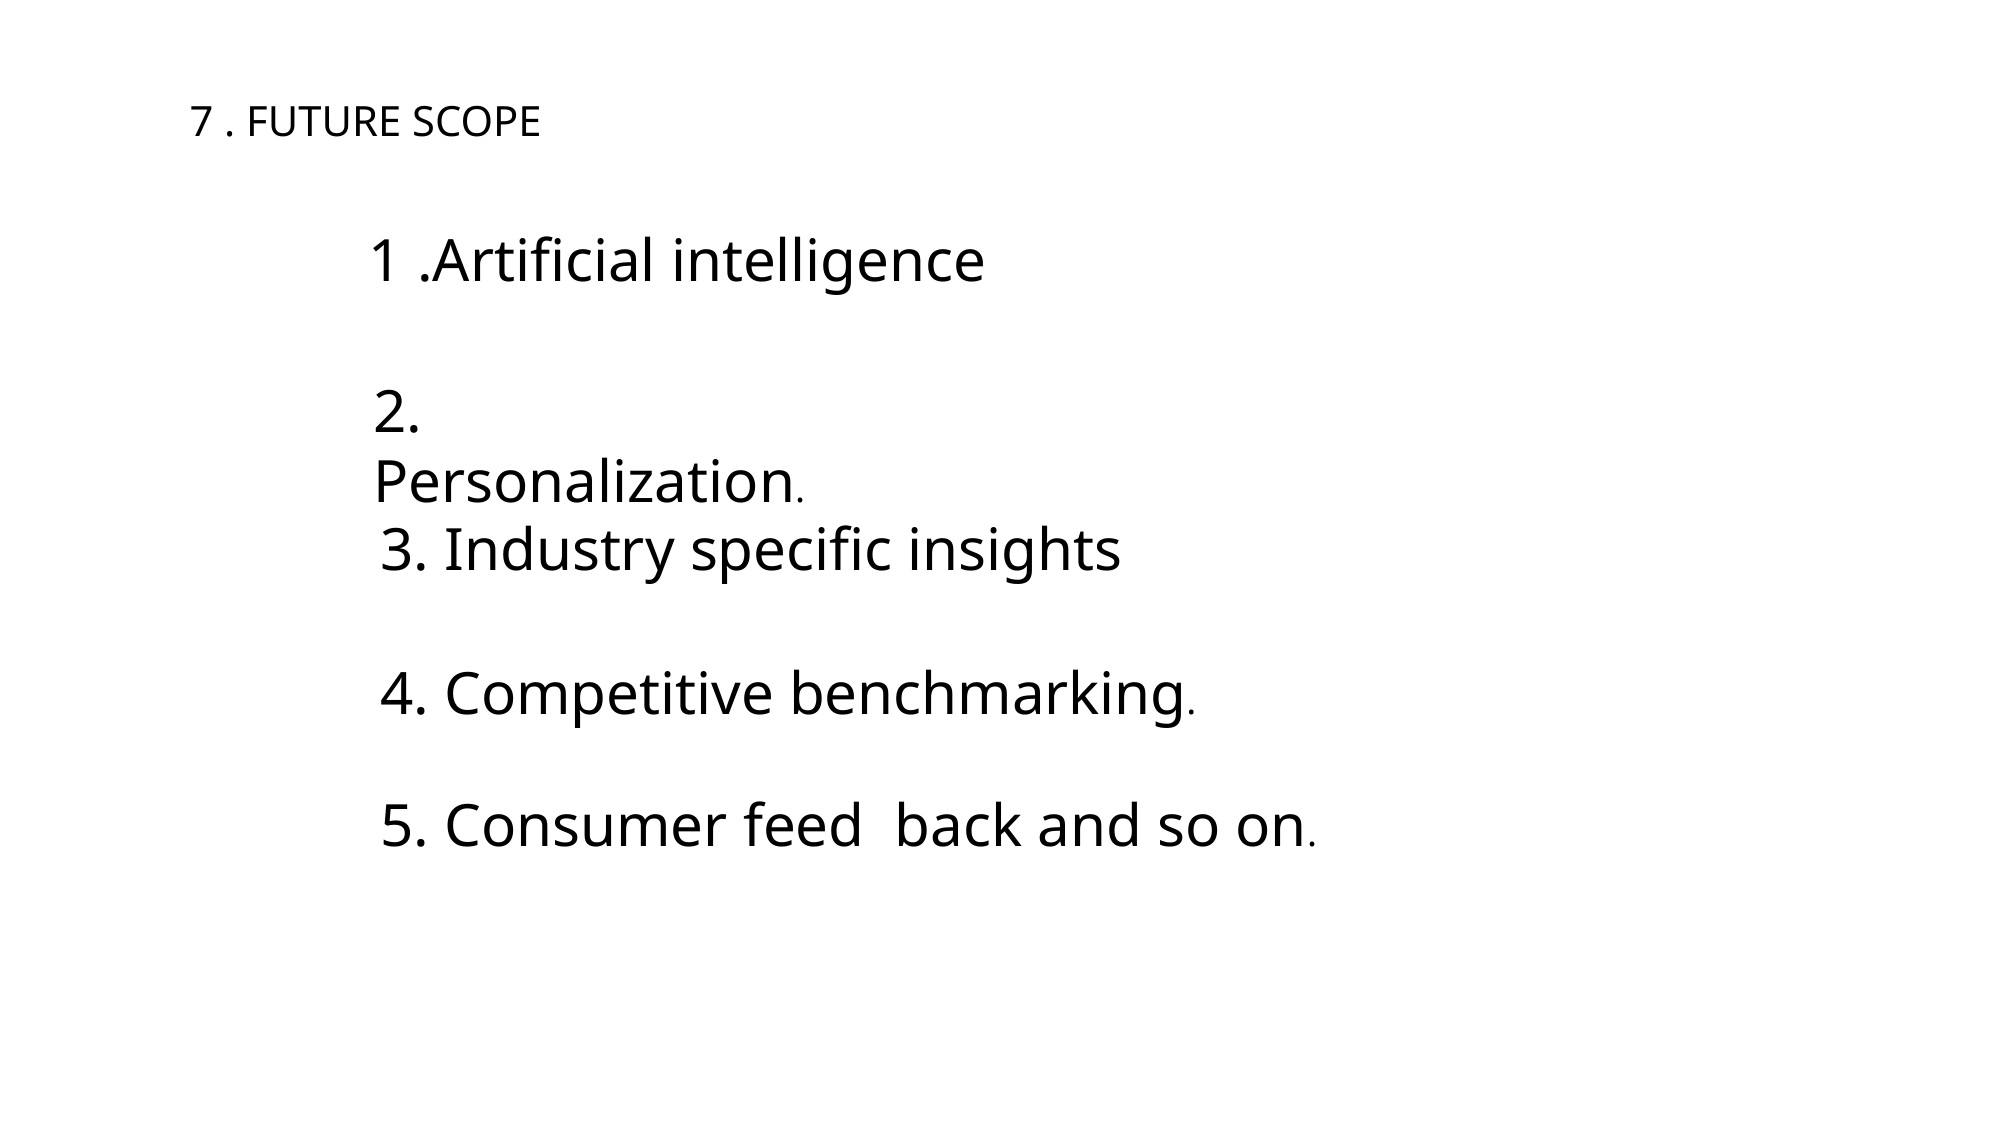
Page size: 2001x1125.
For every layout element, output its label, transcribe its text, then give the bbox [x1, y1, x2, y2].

text_box 1 .Artificial intelligence [354, 215, 1133, 301]
text_box 3. Industry specific insights [365, 505, 1371, 590]
text_box 7 . FUTURE SCOPE [174, 87, 557, 152]
text_box 5. Consumer feed back and so on. [365, 781, 1476, 866]
text_box 4. Competitive benchmarking. [365, 649, 1371, 735]
text_box 2. Personalization. [358, 367, 868, 522]
